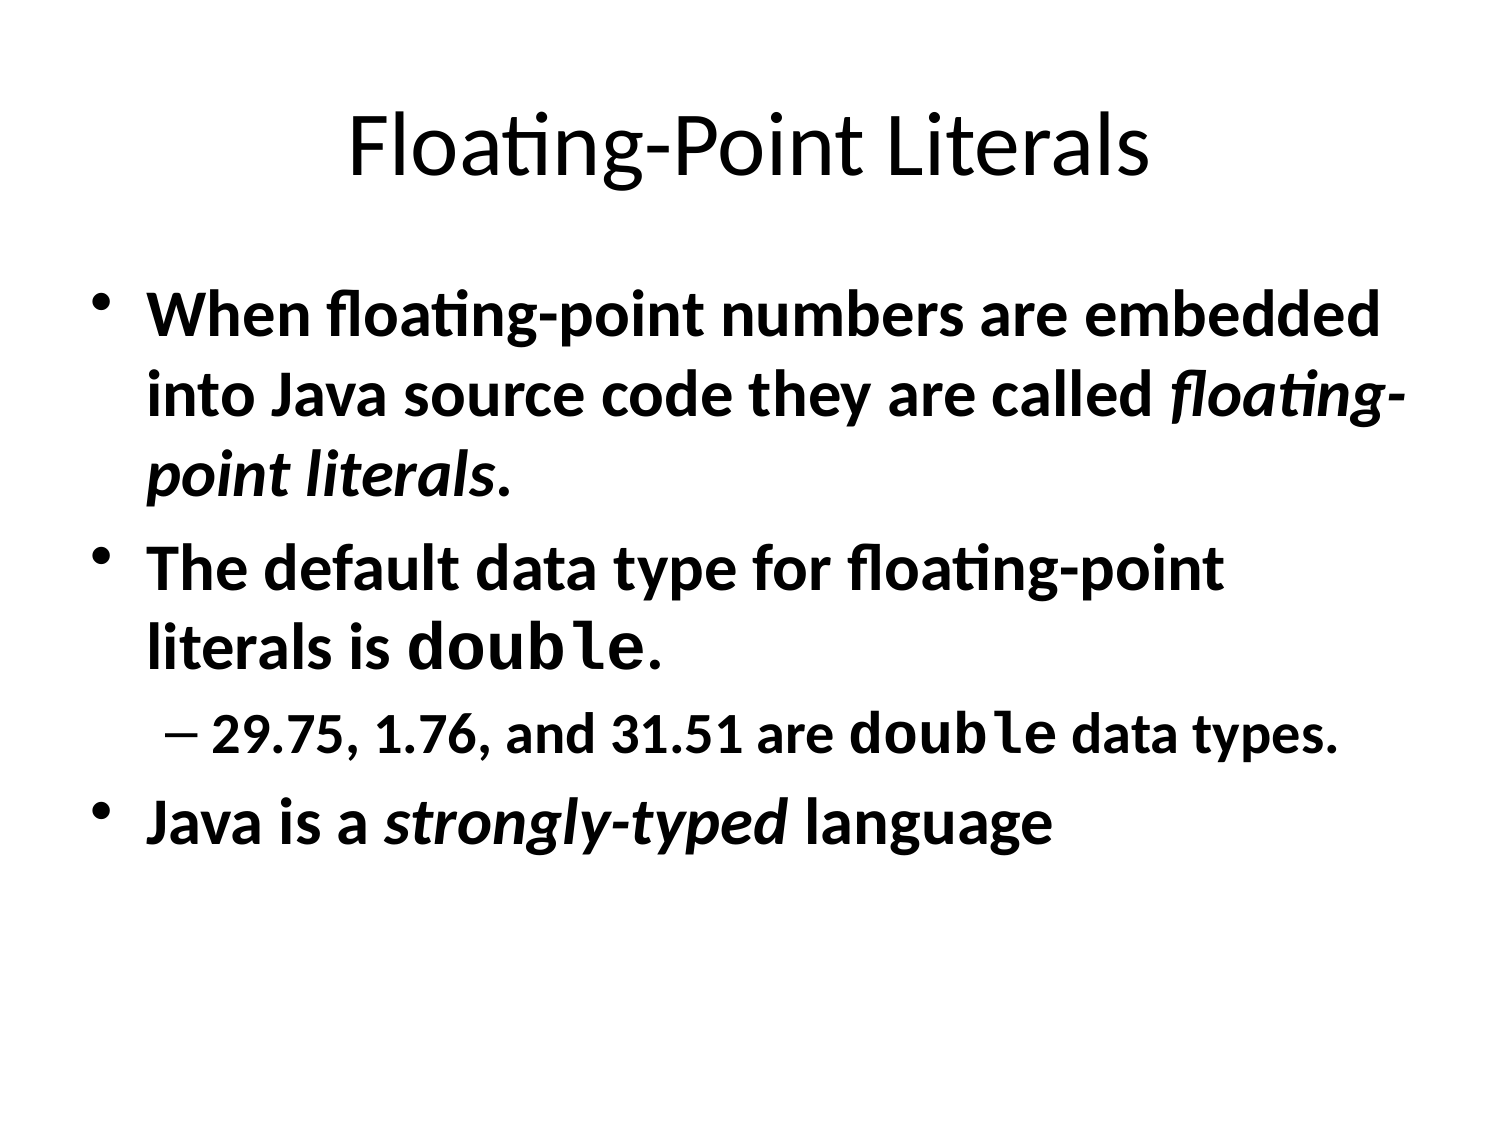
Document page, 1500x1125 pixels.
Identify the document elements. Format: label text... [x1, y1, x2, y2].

title Floating-Point Literals [75, 45, 1425, 233]
list When floating-point numbers are embedded into Java source code they are called floating-point literals. The default data type for floating-point literals is double. 29.75, 1.76, and 31.51 are double data types. Java is a strongly-typed language [75, 262, 1425, 1005]
